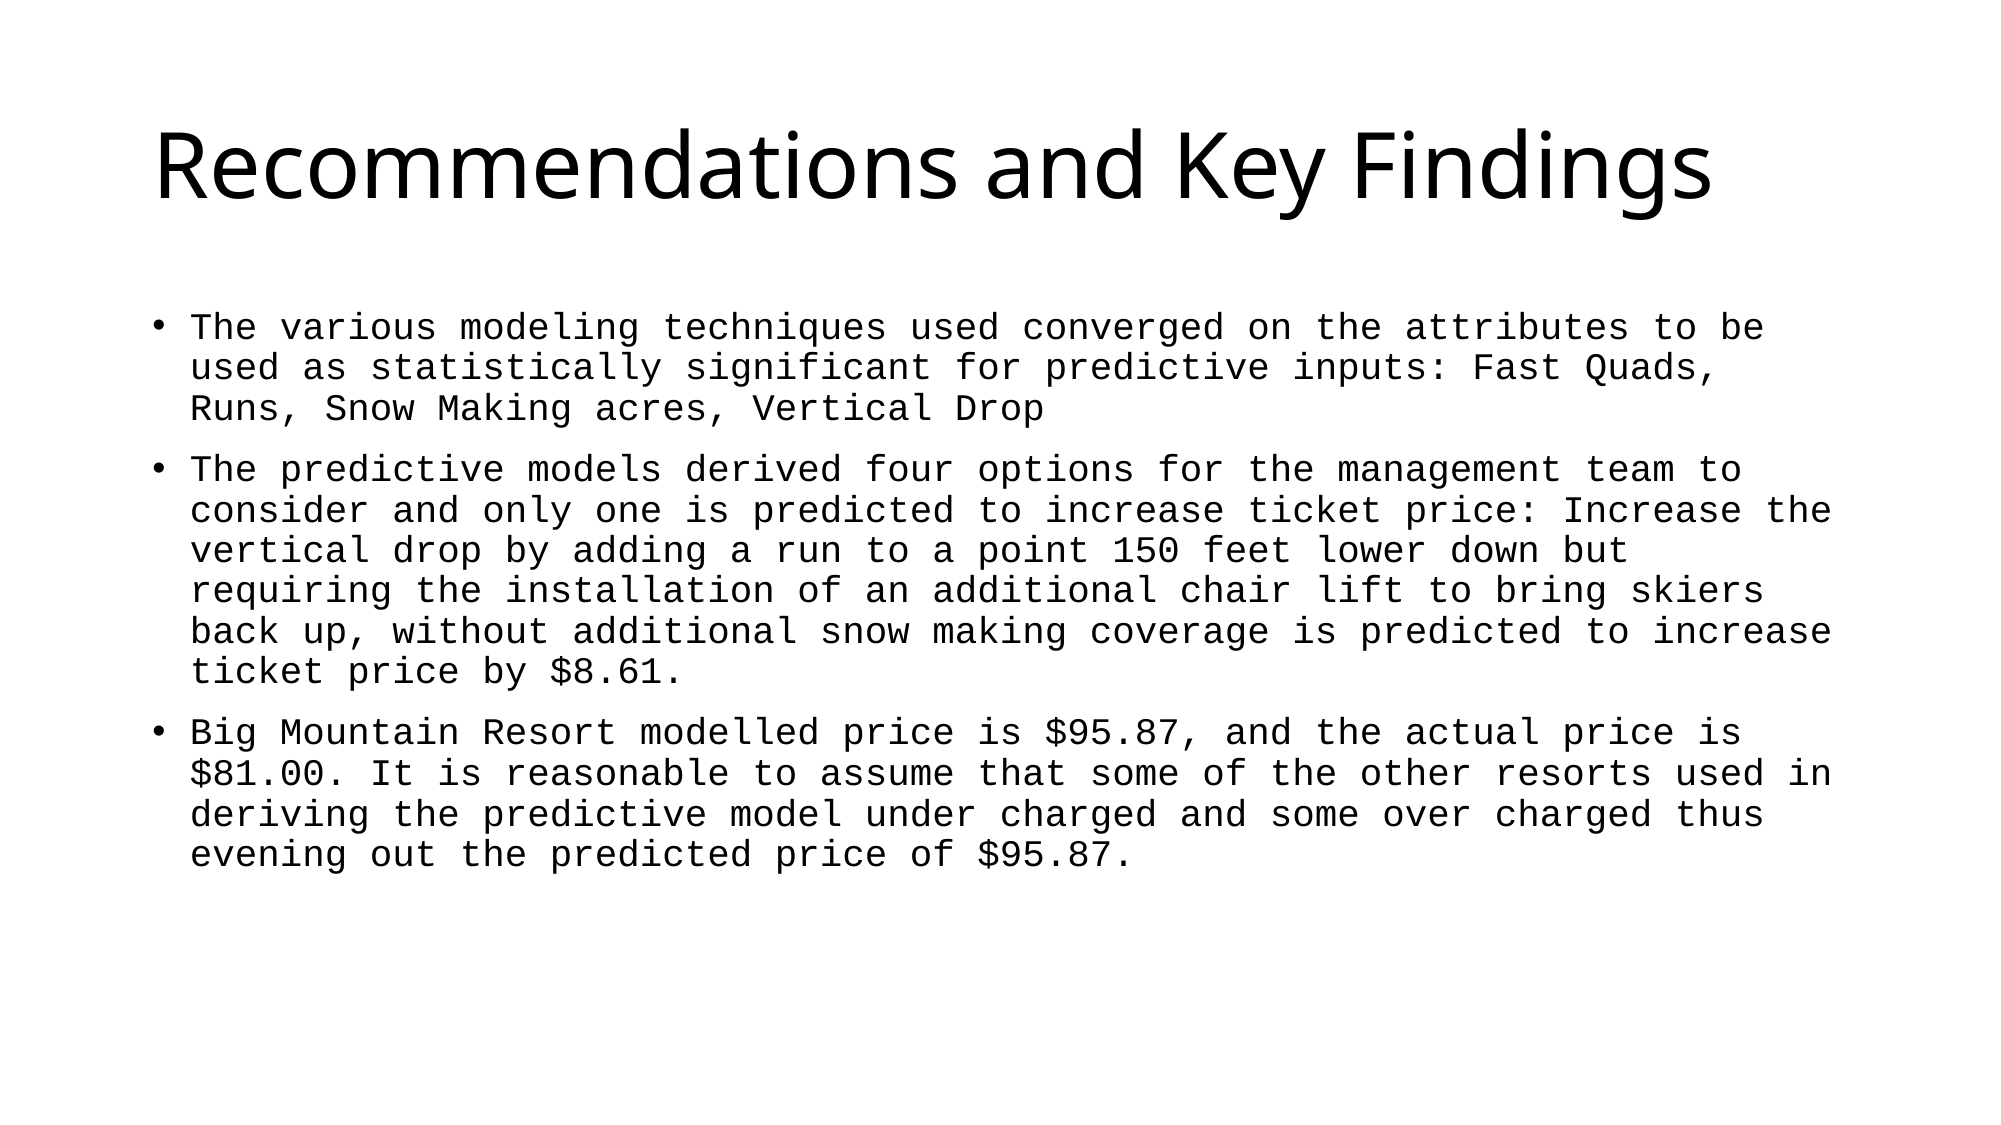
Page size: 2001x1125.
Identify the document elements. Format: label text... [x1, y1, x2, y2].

list The various modeling techniques used converged on the attributes to be used as statistically significant for predictive inputs: Fast Quads, Runs, Snow Making acres, Vertical Drop The predictive models derived four options for the management team to consider and only one is predicted to increase ticket price: Increase the vertical drop by adding a run to a point 150 feet lower down but requiring the installation of an additional chair lift to bring skiers back up, without additional snow making coverage is predicted to increase ticket price by $8.61. Big Mountain Resort modelled price is $95.87, and the actual price is $81.00. It is reasonable to assume that some of the other resorts used in deriving the predictive model under charged and some over charged thus evening out the predicted price of $95.87. [137, 299, 1863, 1014]
title Recommendations and Key Findings [137, 59, 1863, 278]
